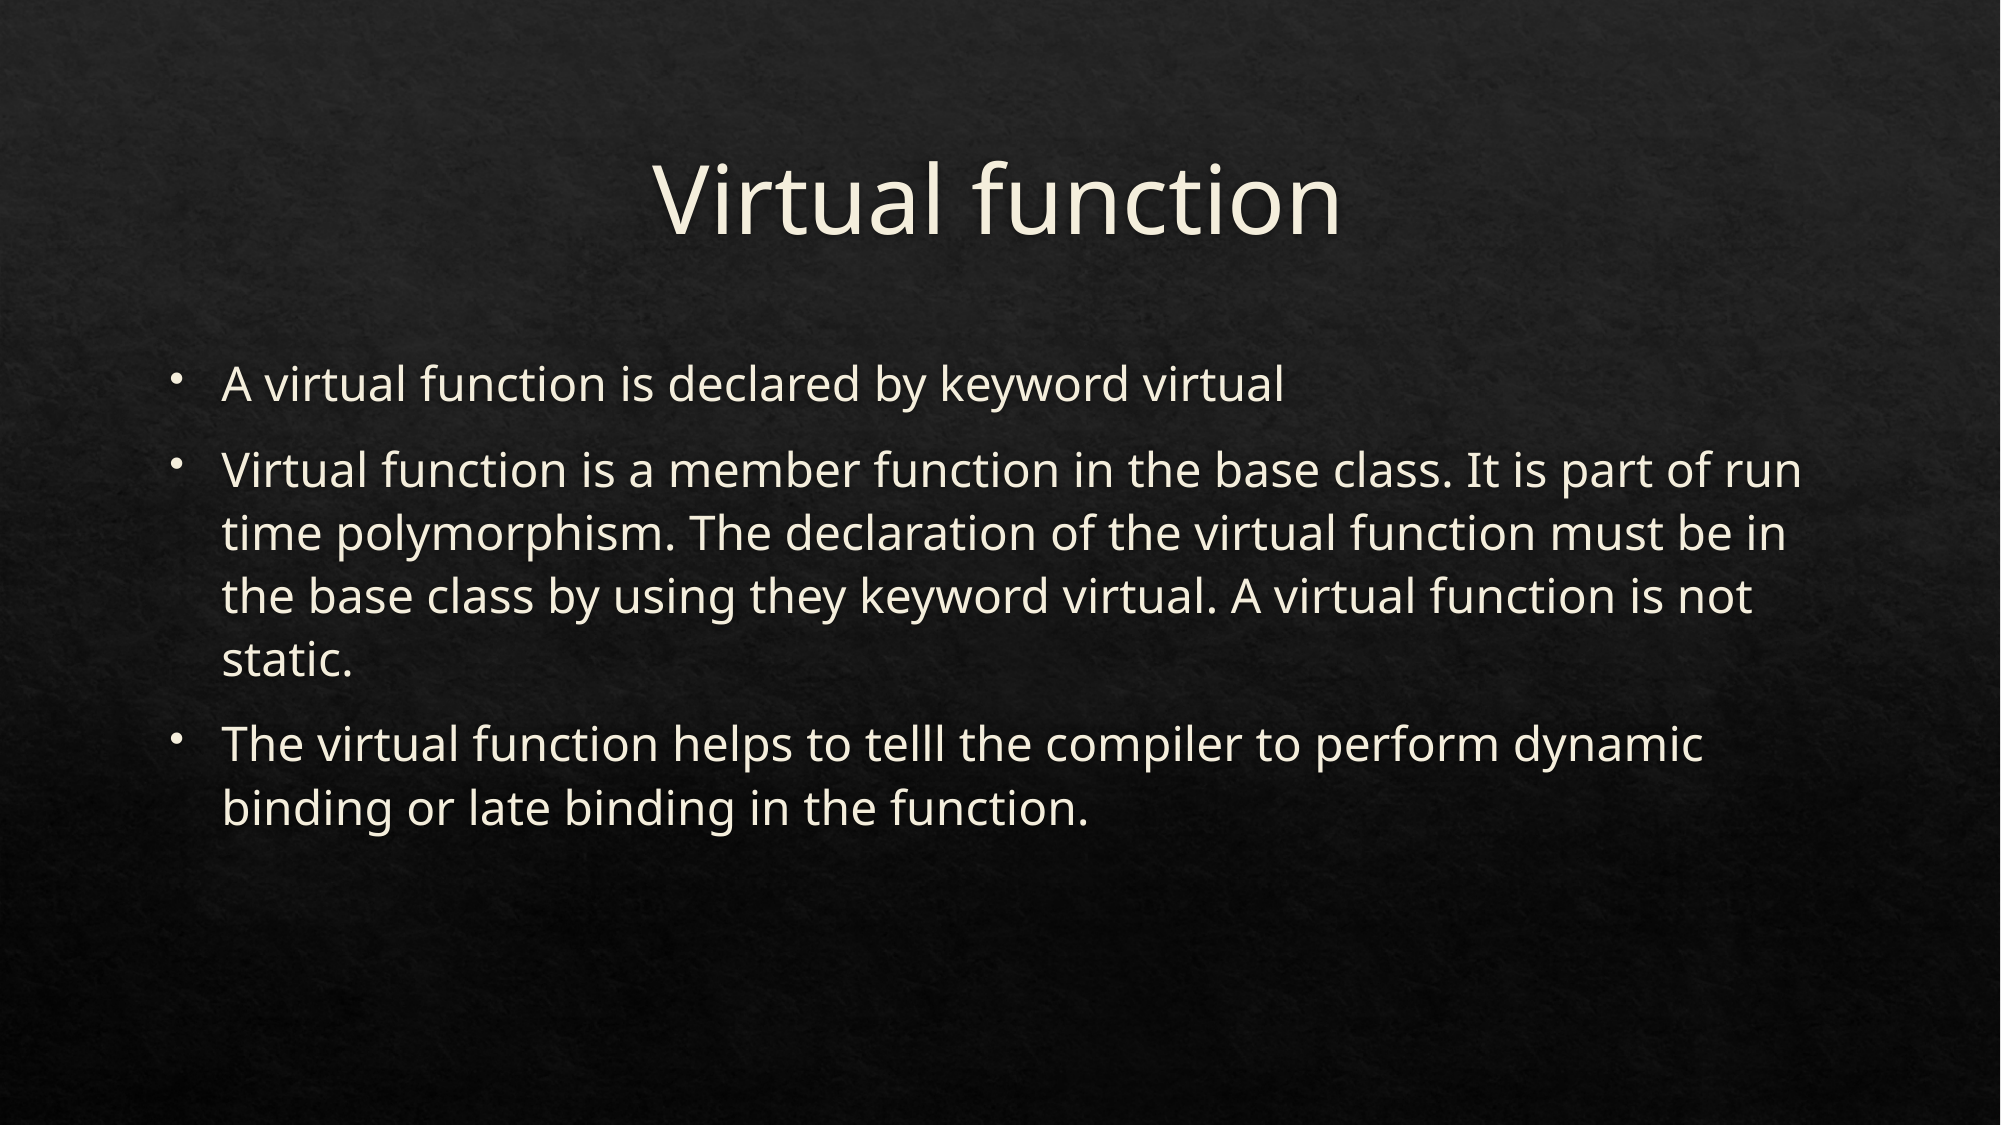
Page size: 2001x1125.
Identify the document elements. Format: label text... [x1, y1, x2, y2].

list A virtual function is declared by keyword virtual Virtual function is a member function in the base class. It is part of run time polymorphism. The declaration of the virtual function must be in the base class by using they keyword virtual. A virtual function is not static. The virtual function helps to telll the compiler to perform dynamic binding or late binding in the function. [149, 340, 1849, 950]
title Virtual function [149, 99, 1849, 307]
